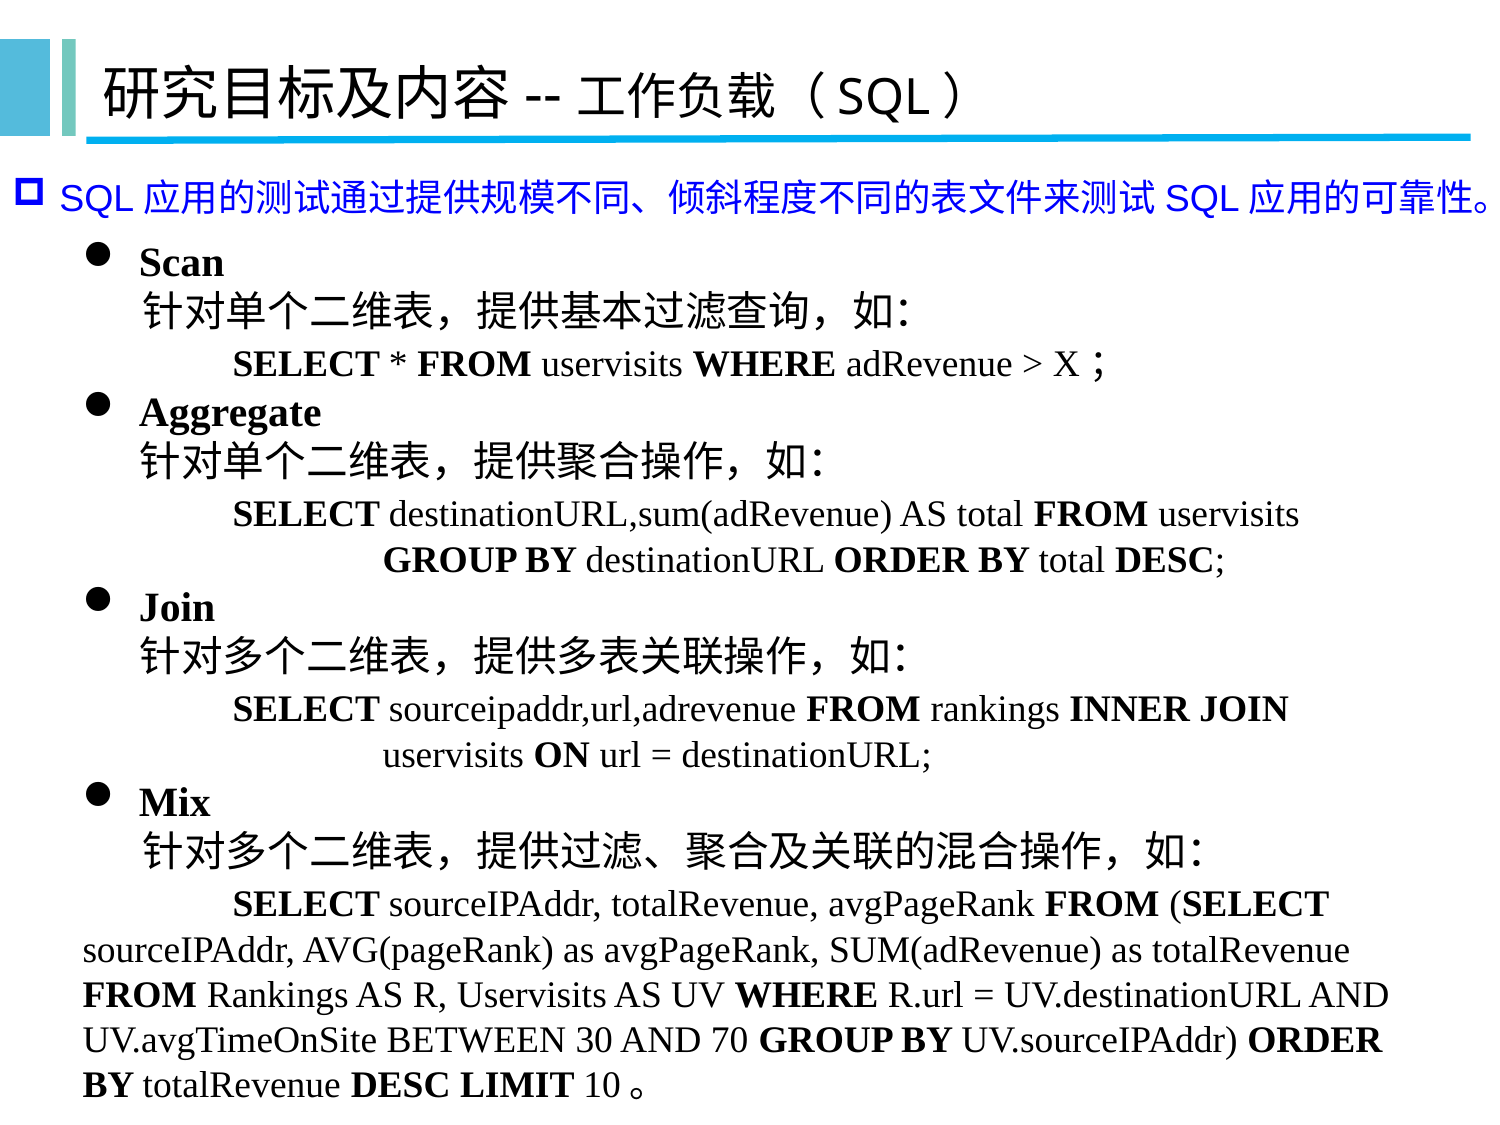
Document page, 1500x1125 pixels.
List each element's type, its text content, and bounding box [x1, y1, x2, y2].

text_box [86, 137, 1471, 141]
title 研究目标及内容--工作负载（SQL） [87, 39, 1426, 136]
text_box SQL应用的测试通过提供规模不同、倾斜程度不同的表文件来测试SQL应用的可靠性。 [0, 167, 1500, 227]
text_box Scan 针对单个二维表，提供基本过滤查询，如： SELECT * FROM uservisits WHERE adRevenue > X； Aggregate 针对单个二维表，提供聚合操作，如： SELECT destinationURL,sum(adRevenue) AS total FROM uservisits GROUP BY destinationURL ORDER BY total DESC; Join 针对多个二维表，提供多表关联操作，如： SELECT sourceipaddr,url,adrevenue FROM rankings INNER JOIN uservisits ON url = destinationURL; Mix 针对多个二维表，提供过滤、聚合及关联的混合操作，如： SELECT sourceIPAddr, totalRevenue, avgPageRank FROM (SELECT sourceIPAddr, AVG(pageRank) as avgPageRank, SUM(adRevenue) as totalRevenue FROM Rankings AS R, Uservisits AS UV WHERE R.url = UV.destinationURL AND UV.avgTimeOnSite BETWEEN 30 AND 70 GROUP BY UV.sourceIPAddr) ORDER BY totalRevenue DESC LIMIT 10。 [67, 227, 1456, 1112]
